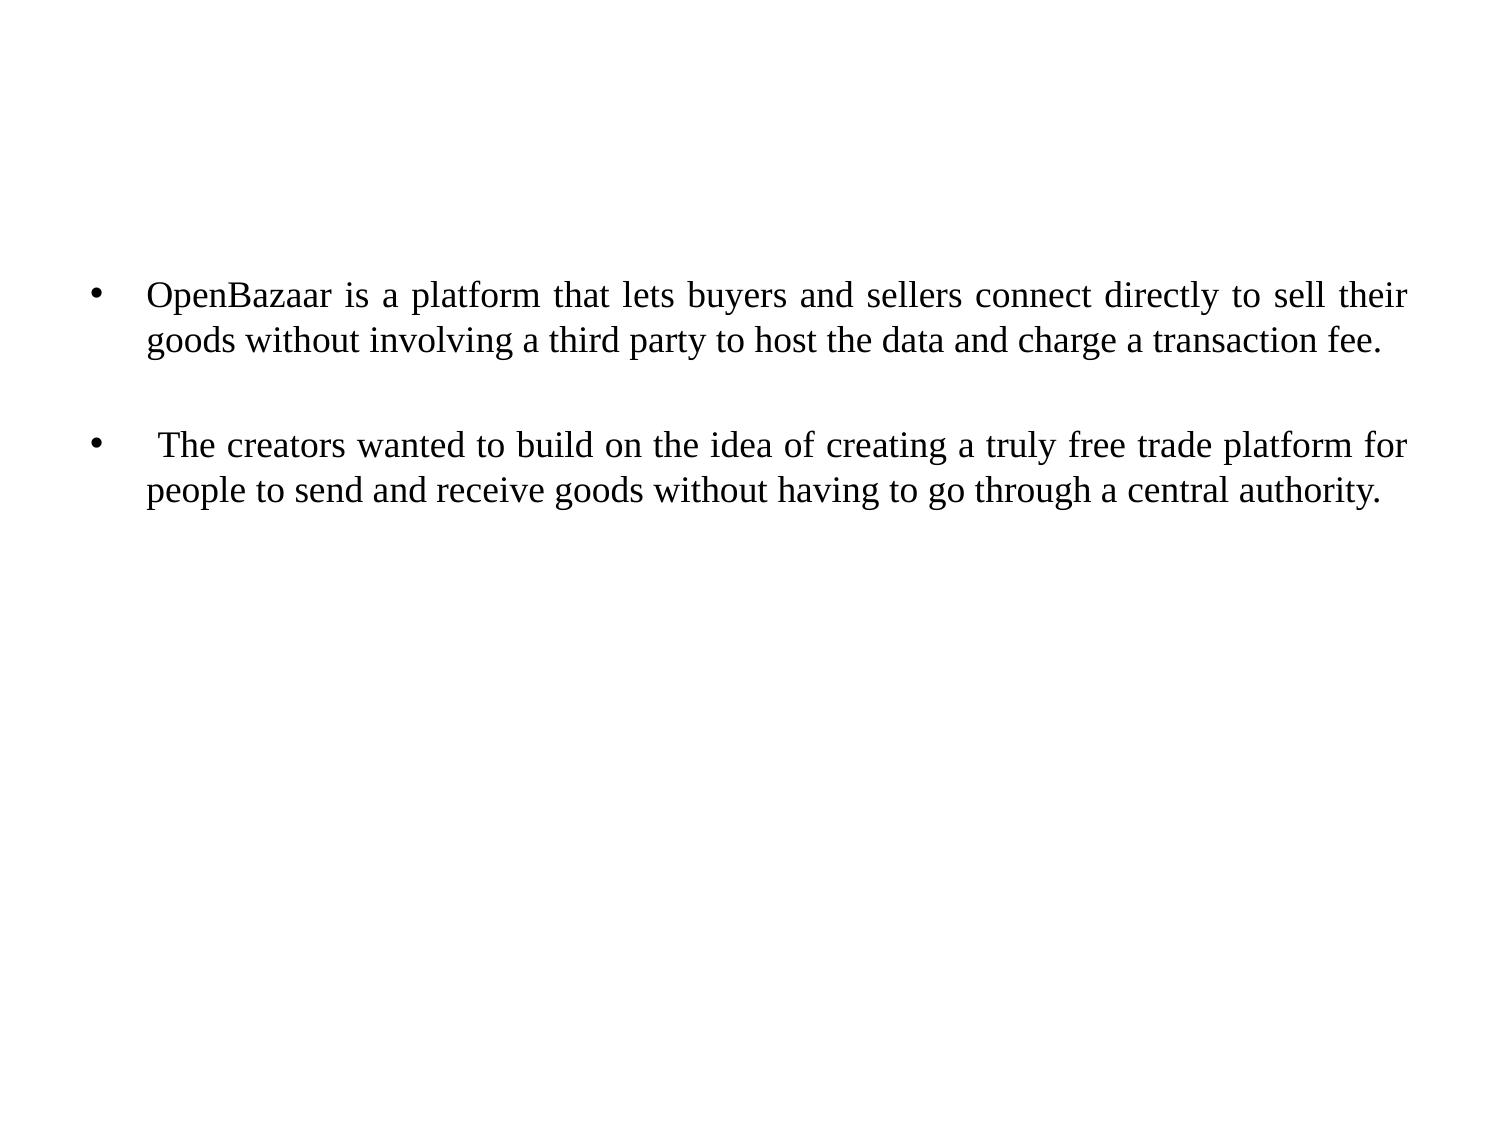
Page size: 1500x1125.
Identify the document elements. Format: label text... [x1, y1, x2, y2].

list OpenBazaar is a platform that lets buyers and sellers connect directly to sell their goods without involving a third party to host the data and charge a transaction fee. The creators wanted to build on the idea of creating a truly free trade platform for people to send and receive goods without having to go through a central authority. [75, 262, 1425, 1005]
